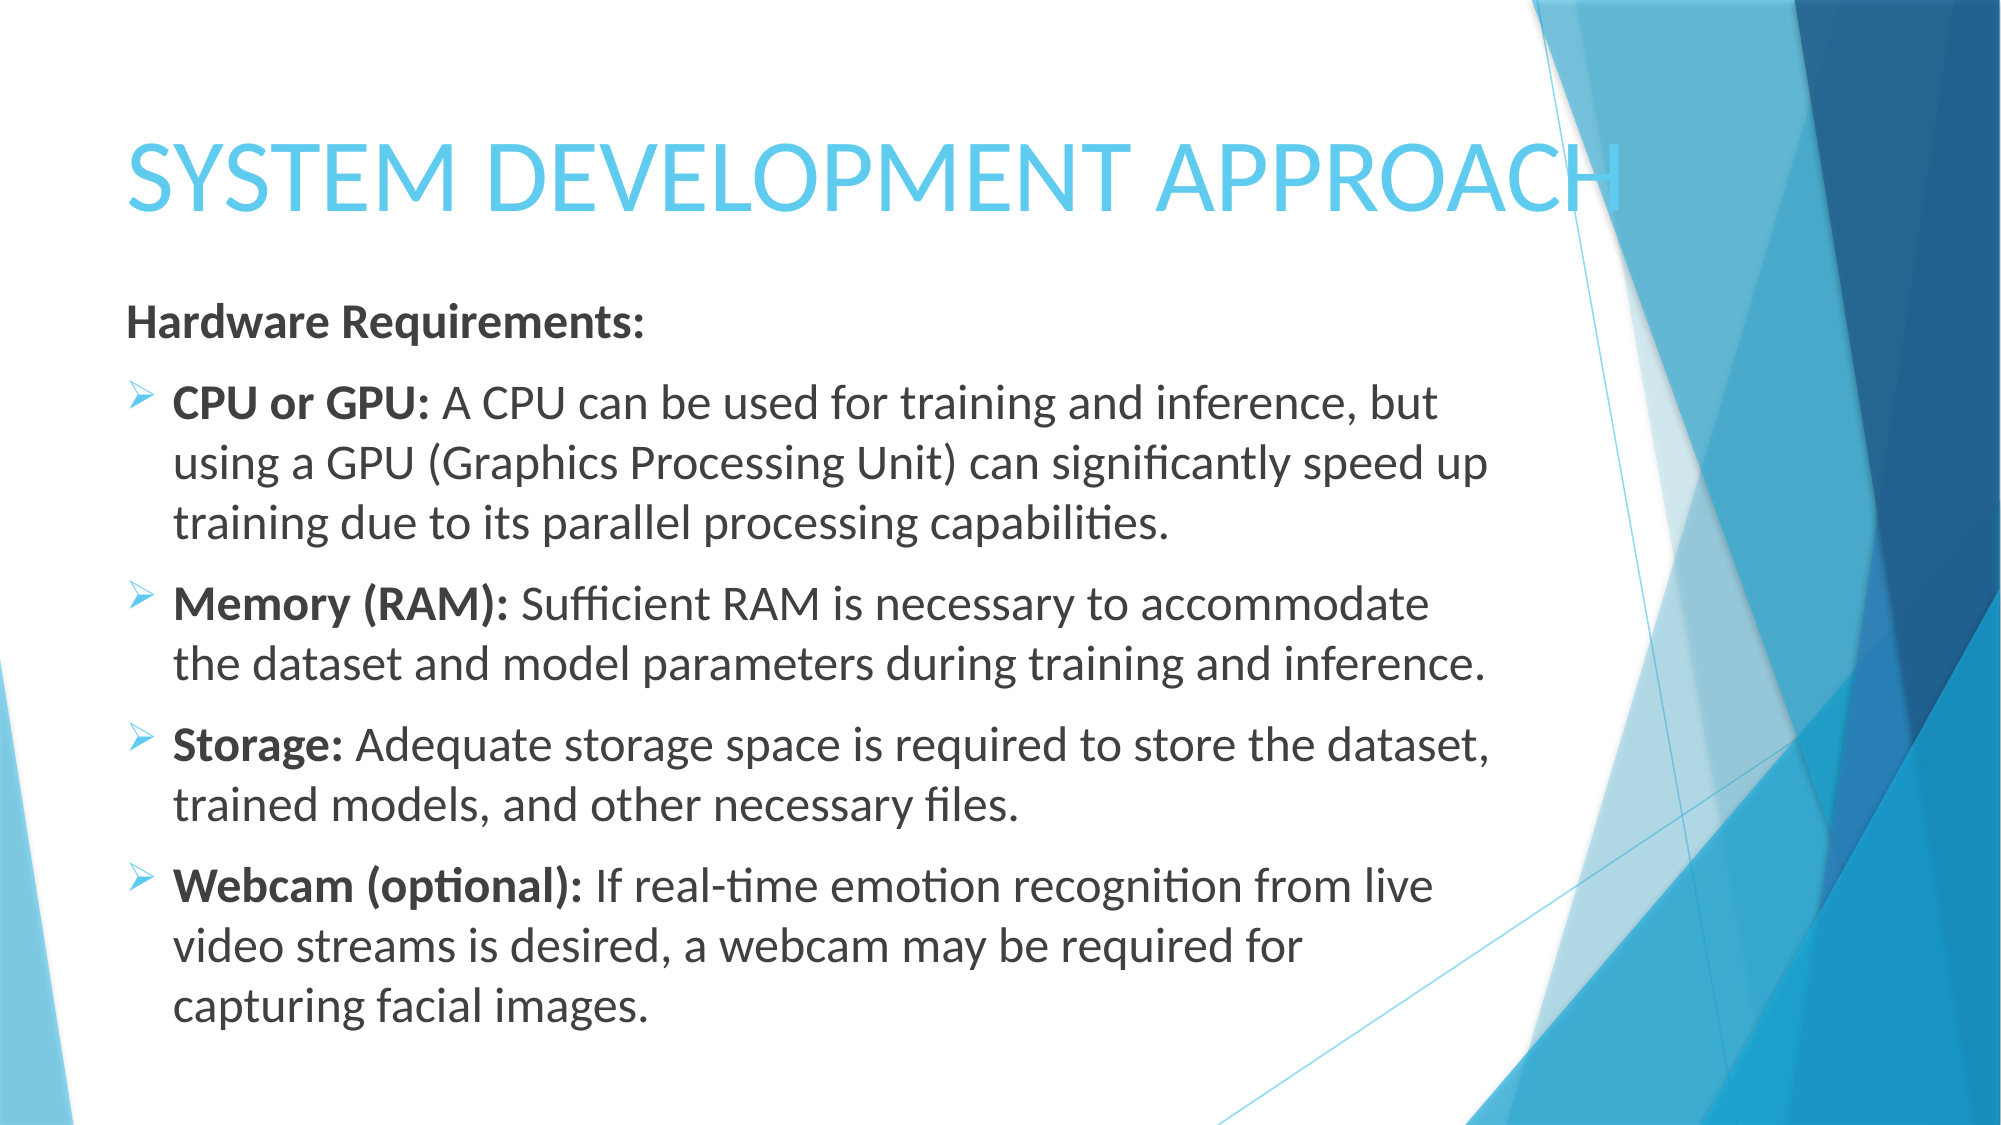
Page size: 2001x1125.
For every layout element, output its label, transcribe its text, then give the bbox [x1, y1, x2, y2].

list Hardware Requirements: CPU or GPU: A CPU can be used for training and inference, but using a GPU (Graphics Processing Unit) can significantly speed up training due to its parallel processing capabilities. Memory (RAM): Sufficient RAM is necessary to accommodate the dataset and model parameters during training and inference. Storage: Adequate storage space is required to store the dataset, trained models, and other necessary files. Webcam (optional): If real-time emotion recognition from live video streams is desired, a webcam may be required for capturing facial images. [111, 281, 1522, 992]
title SYSTEM DEVELOPMENT APPROACH [111, 99, 1845, 317]
